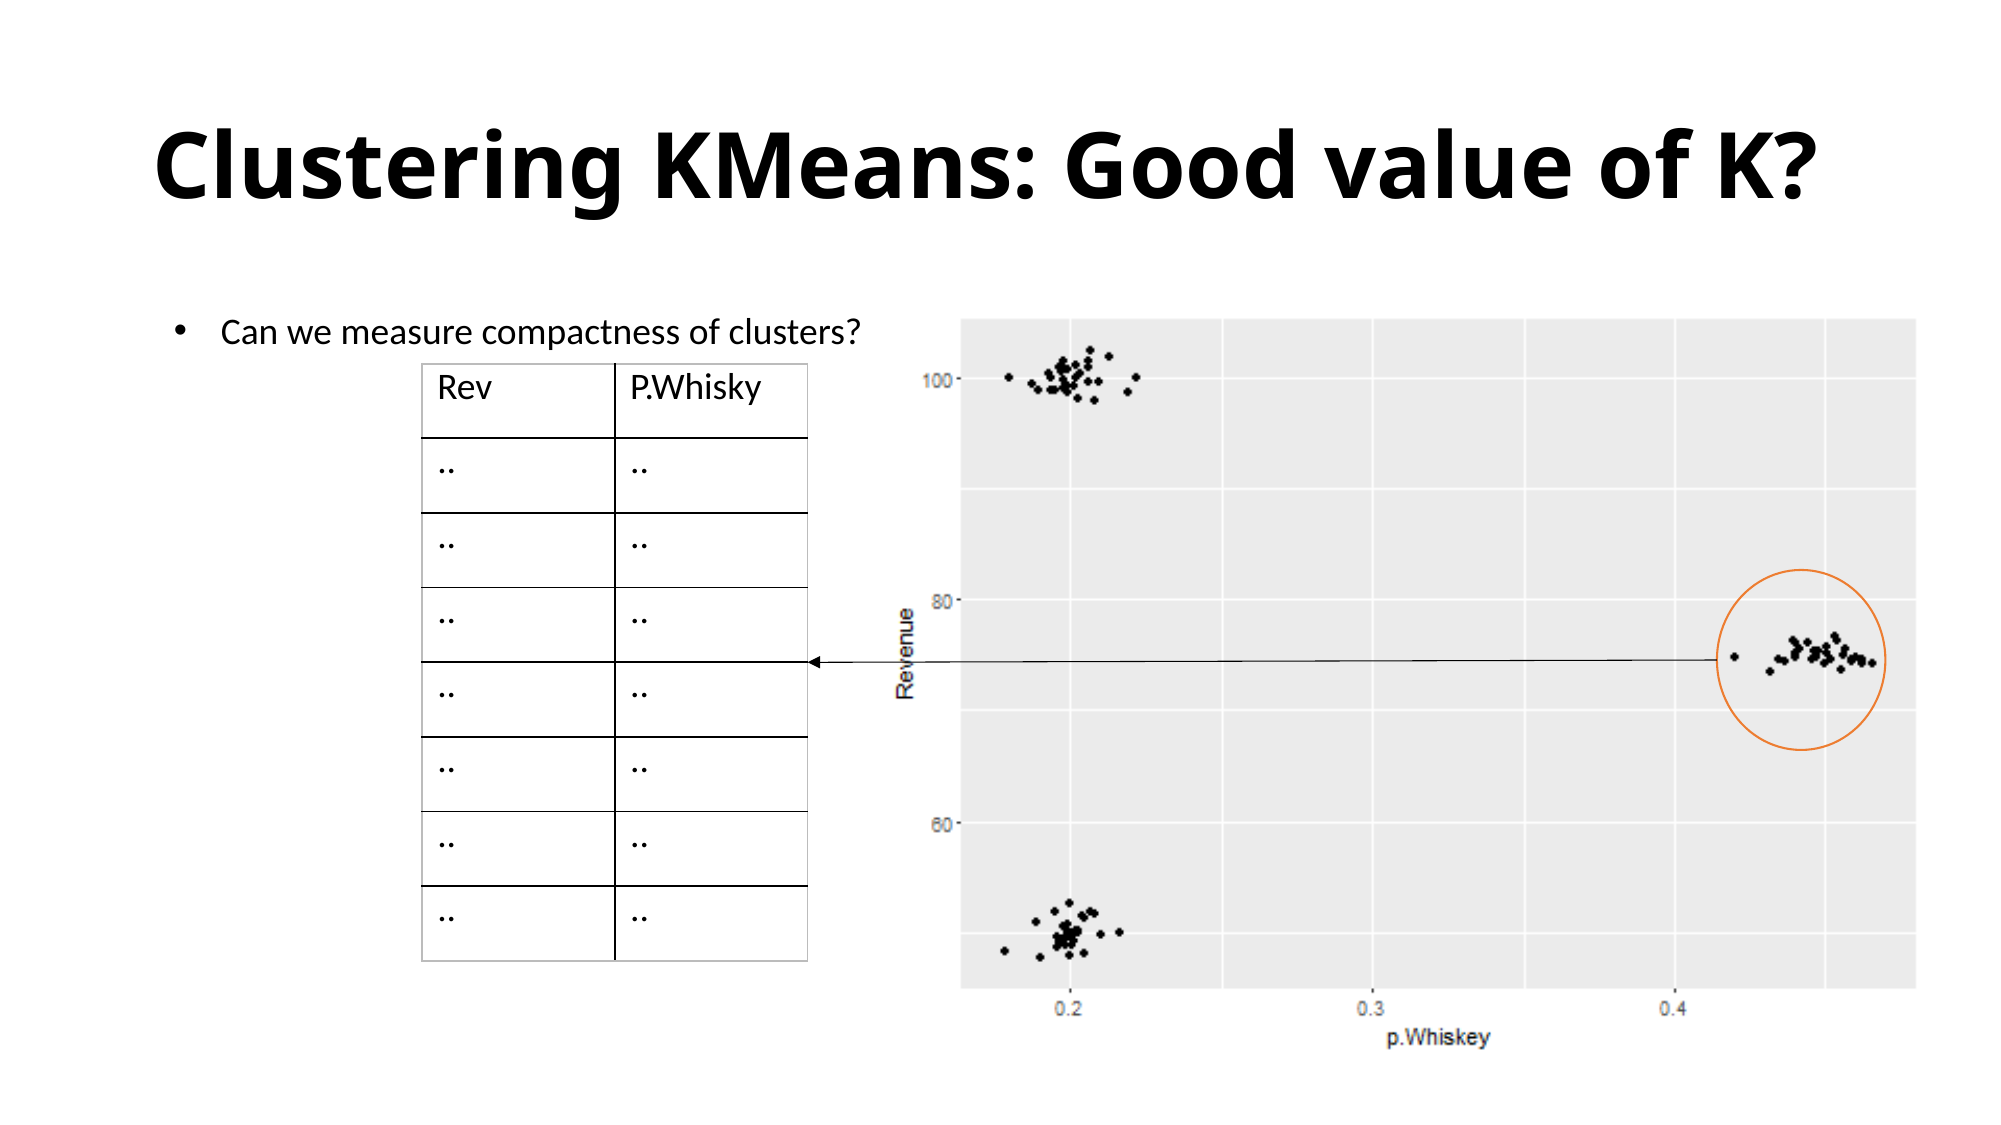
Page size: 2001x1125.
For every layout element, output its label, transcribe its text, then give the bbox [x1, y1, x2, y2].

table_cell .. [423, 812, 614, 885]
table_cell .. [616, 887, 807, 960]
table_cell .. [423, 514, 614, 587]
title Clustering KMeans: Good value of K? [137, 59, 1863, 278]
table_header P.Whisky [616, 365, 807, 437]
table_cell .. [616, 439, 807, 512]
table_cell .. [616, 738, 807, 811]
table_cell .. [423, 588, 614, 661]
table_cell .. [616, 812, 807, 885]
table_cell .. [423, 887, 614, 960]
table_cell .. [423, 663, 614, 736]
picture [877, 309, 1929, 1060]
table_cell .. [423, 439, 614, 512]
text_box Can we measure compactness of clusters? [159, 299, 1597, 360]
table_header Rev [423, 365, 614, 437]
table_cell .. [616, 588, 807, 661]
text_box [807, 659, 1717, 663]
table_cell .. [616, 514, 807, 587]
table_cell .. [423, 738, 614, 811]
table_cell .. [616, 663, 807, 736]
